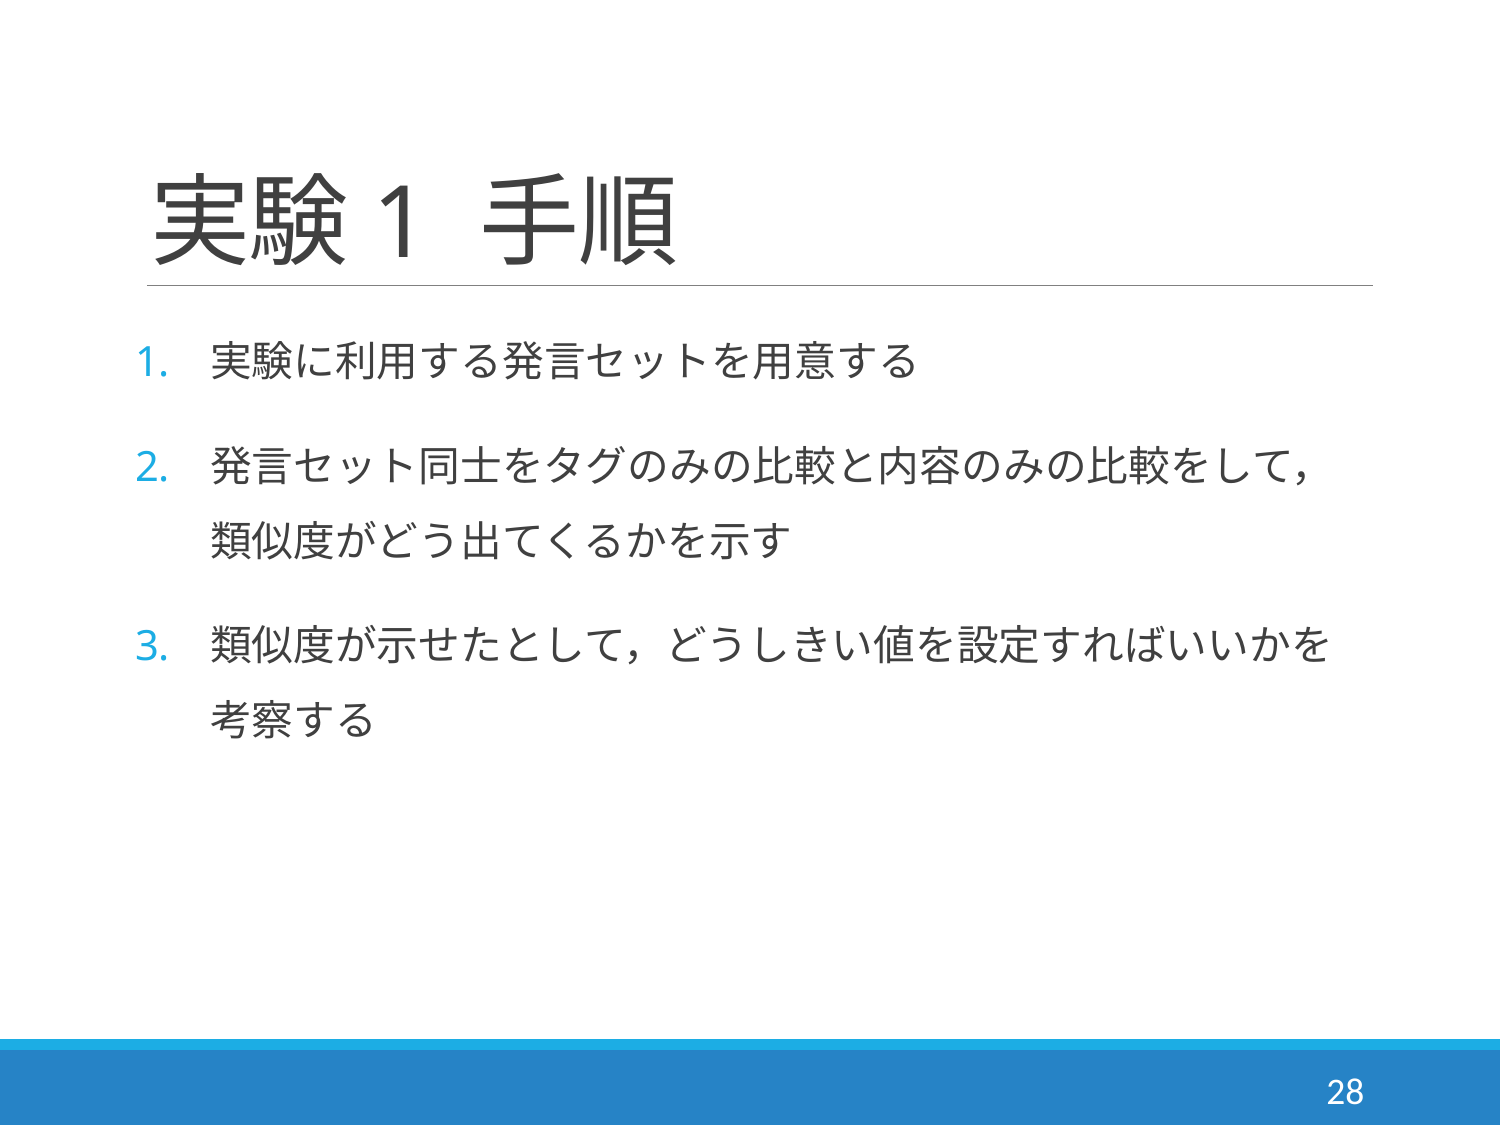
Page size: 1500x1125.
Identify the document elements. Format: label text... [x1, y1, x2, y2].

title 実験1 手順 [135, 47, 1373, 285]
list 実験に利用する発言セットを用意する 発言セット同士をタグのみの比較と内容のみの比較をして，類似度がどう出てくるかを示す 類似度が示せたとして，どうしきい値を設定すればいいかを考察する [135, 302, 1373, 963]
slide_number 28 [1218, 1059, 1380, 1120]
